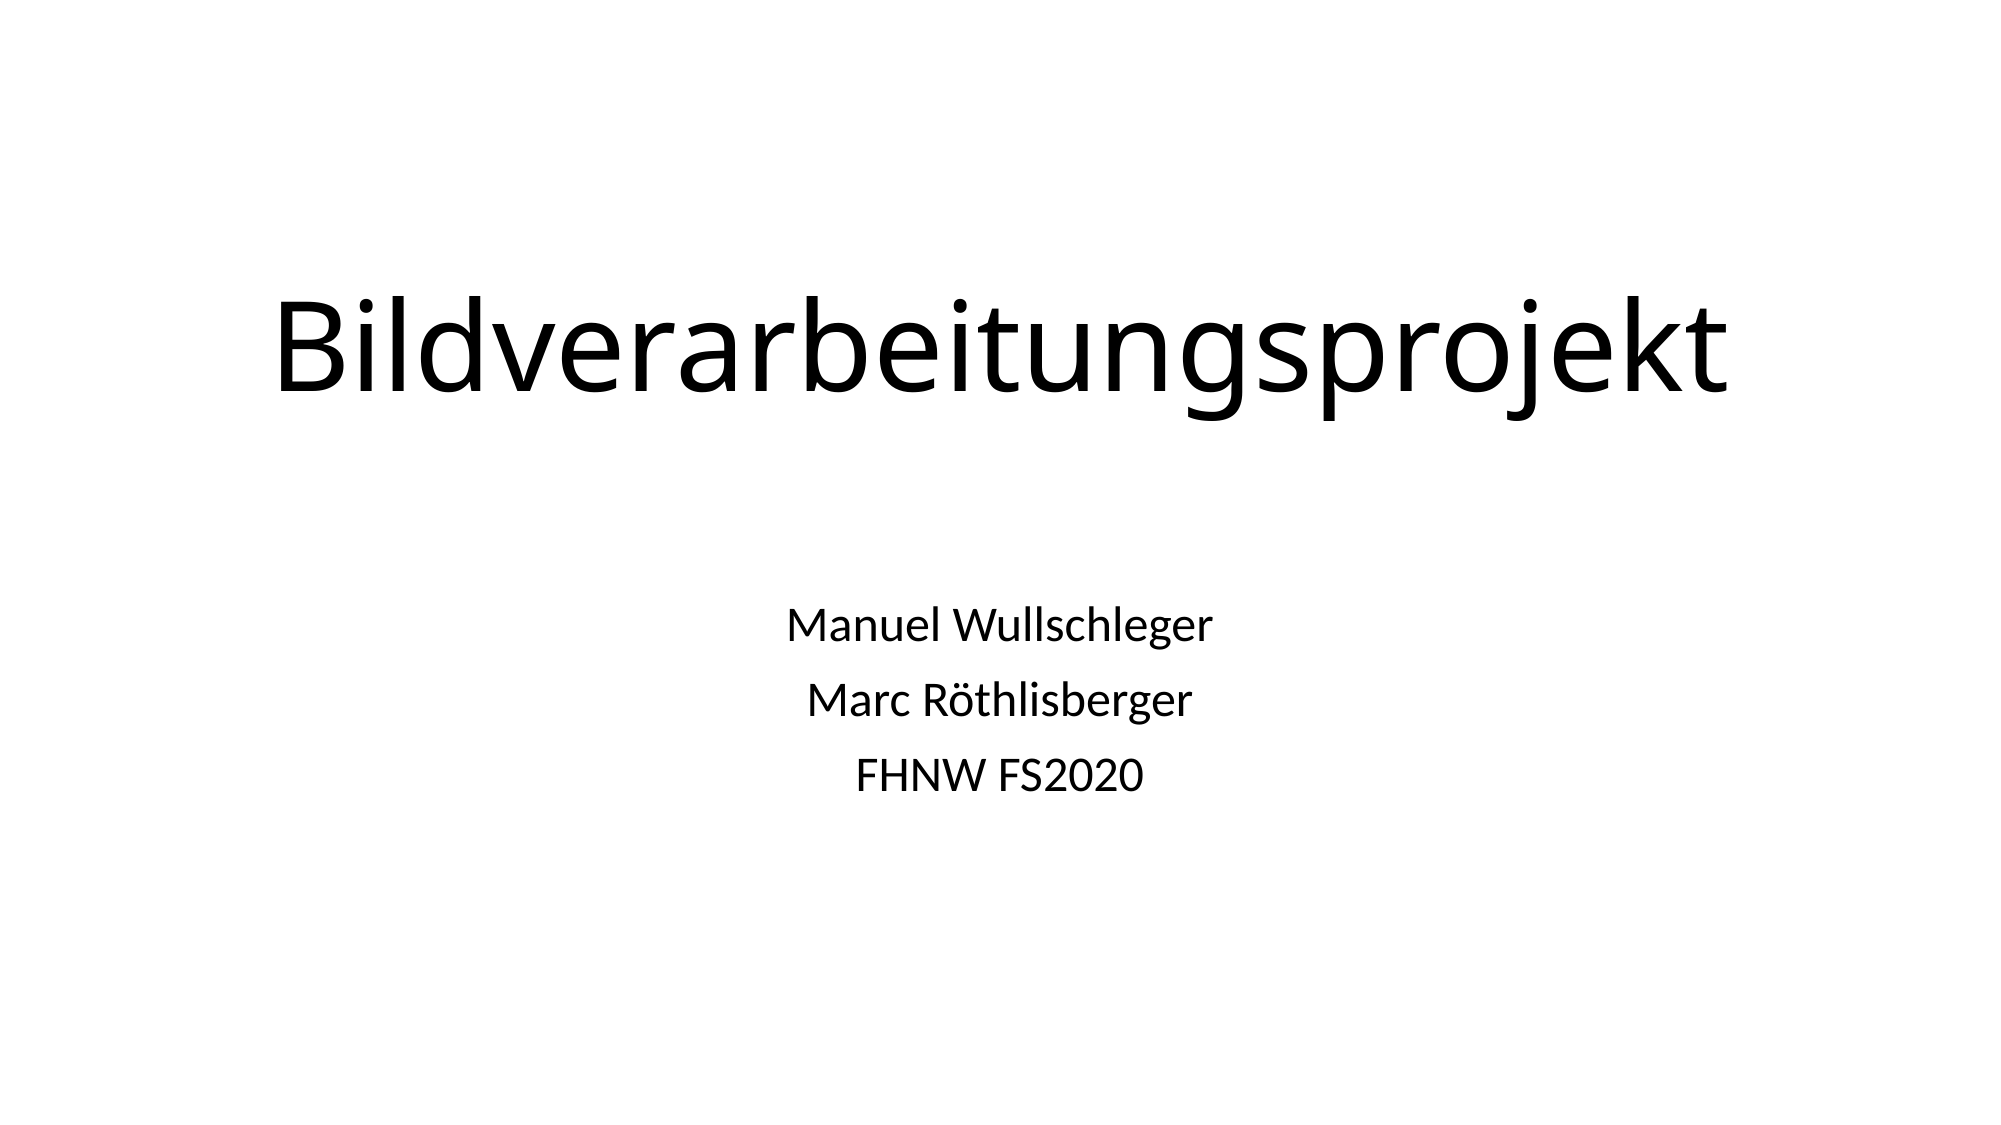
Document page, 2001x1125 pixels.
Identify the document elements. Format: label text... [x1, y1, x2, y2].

title Bildverarbeitungsprojekt [249, 184, 1750, 576]
subtitle Manuel Wullschleger Marc Röthlisberger FHNW FS2020 [249, 590, 1750, 863]
